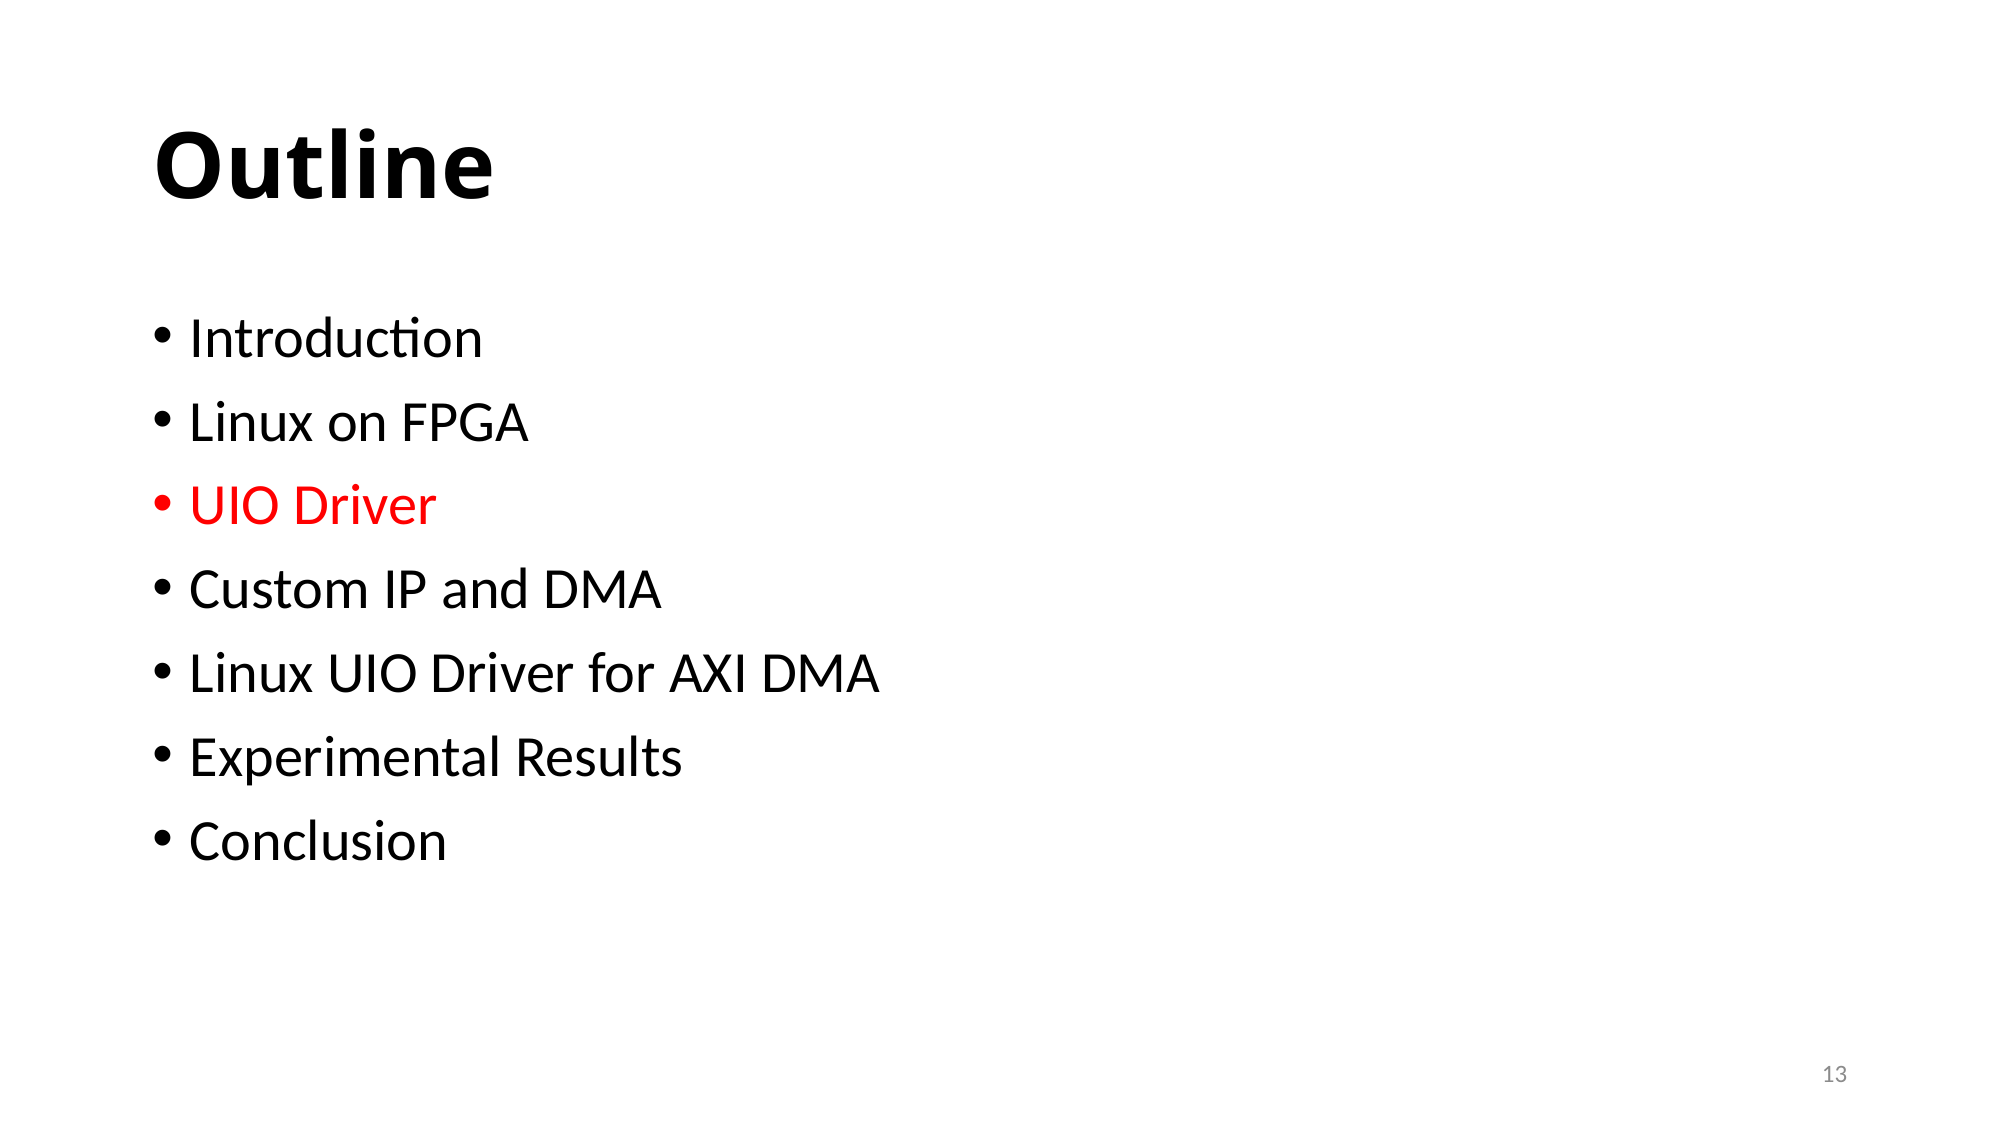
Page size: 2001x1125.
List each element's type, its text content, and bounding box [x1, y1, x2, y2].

slide_number 13 [1412, 1042, 1863, 1103]
title Outline [137, 59, 1863, 278]
list Introduction Linux on FPGA UIO Driver Custom IP and DMA Linux UIO Driver for AXI DMA Experimental Results Conclusion [137, 299, 1863, 1014]
